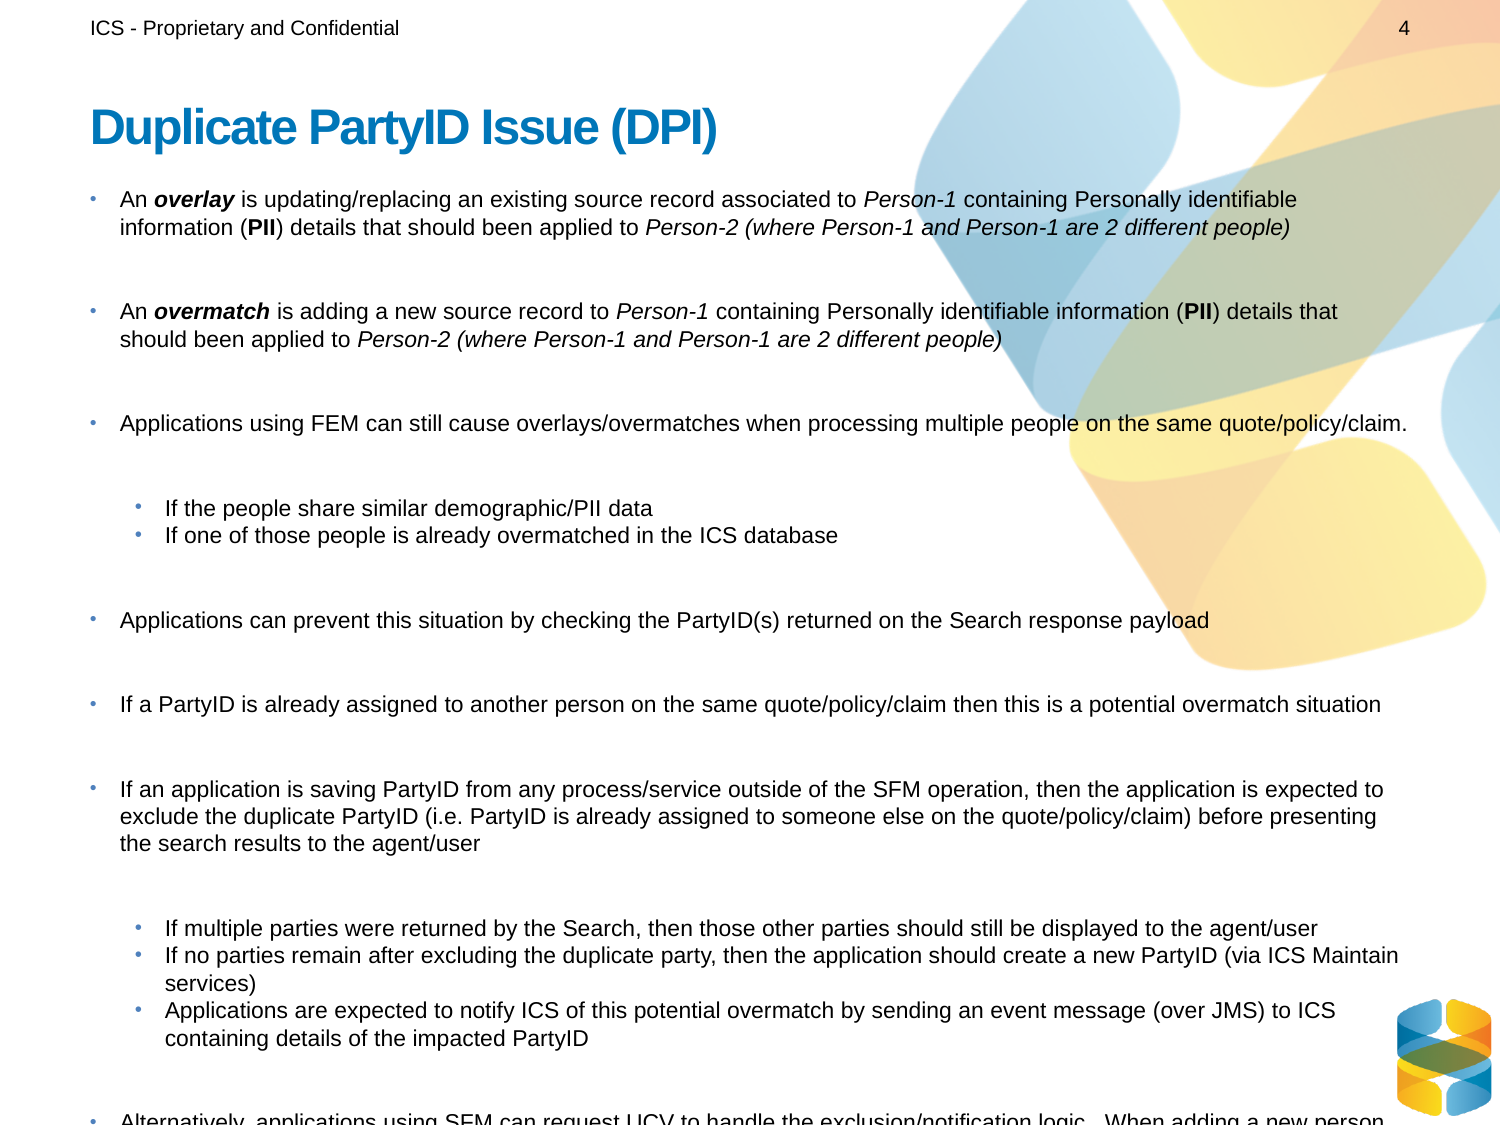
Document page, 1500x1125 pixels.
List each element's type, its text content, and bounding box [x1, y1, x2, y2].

title Duplicate PartyID Issue (DPI) [75, 87, 1425, 177]
footer ICS - Proprietary and Confidential [75, 0, 750, 54]
list An overlay is updating/replacing an existing source record associated to Person-1 containing Personally identifiable information (PII) details that should been applied to Person-2 (where Person-1 and Person-1 are 2 different people) An overmatch is adding a new source record to Person-1 containing Personally identifiable information (PII) details that should been applied to Person-2 (where Person-1 and Person-1 are 2 different people) Applications using FEM can still cause overlays/overmatches when processing multiple people on the same quote/policy/claim. If the people share similar demographic/PII data If one of those people is already overmatched in the ICS database Applications can prevent this situation by checking the PartyID(s) returned on the Search response payload If a PartyID is already assigned to another person on the same quote/policy/claim then this is a potential overmatch situation If an application is saving PartyID from any process/service outside of the SFM operation, then the application is expected to exclude the duplicate PartyID (i.e. PartyID is already assigned to someone else on the quote/policy/claim) before presenting the search results to the agent/user If multiple parties were returned by the Search, then those other parties should still be displayed to the agent/user If no parties remain after excluding the duplicate party, then the application should create a new PartyID (via ICS Maintain services) Applications are expected to notify ICS of this potential overmatch by sending an event message (over JMS) to ICS containing details of the impacted PartyID Alternatively, applications using SFM can request UCV to handle the exclusion/notification logic. When adding a new person to a policy/quote/claim and calling SFM to check if person already exists in UCV, applications can pass PartyIDs already stored on the policy/quote/claim. SFM will use this information to handle the exclusion/notification logic This only applies to SFM calls. If PartyID can be selected by any other means, then the application still needs to handle this logic on their end (e.g. OneBox Search, standard search party) ICS will generate a SPLIT task in CDW application for review (under a new FEM overmatch queue) [75, 177, 1425, 1063]
picture [1395, 997, 1493, 1118]
slide_number 4 [1250, 0, 1425, 54]
